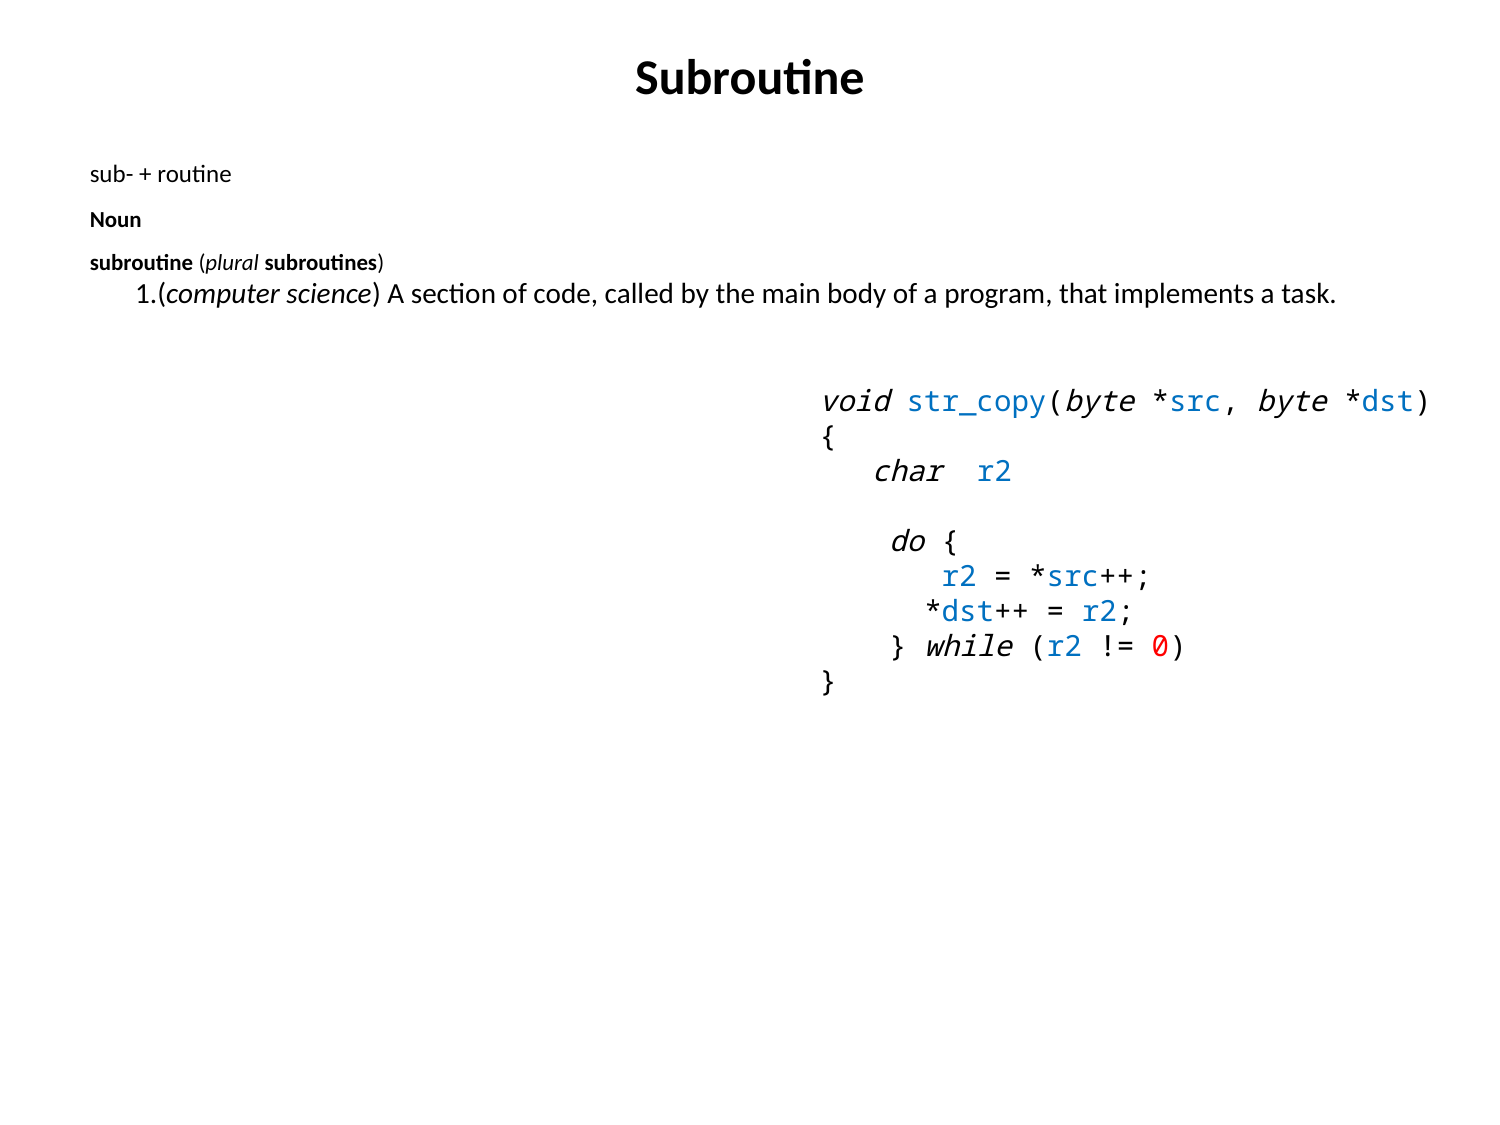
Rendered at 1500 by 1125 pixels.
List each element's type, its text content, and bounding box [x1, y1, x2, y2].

text_box Subroutine [0, 37, 1500, 113]
text_box void str_copy(byte *src, byte *dst) { char r2 do { r2 = *src++; *dst++ = r2; } while (r2 != 0) } [804, 374, 1447, 705]
text_box sub- +‎ routine Noun subroutine (plural subroutines) 1.(computer science) A section of code, called by the main body of a program, that implements a task. [75, 149, 1388, 318]
